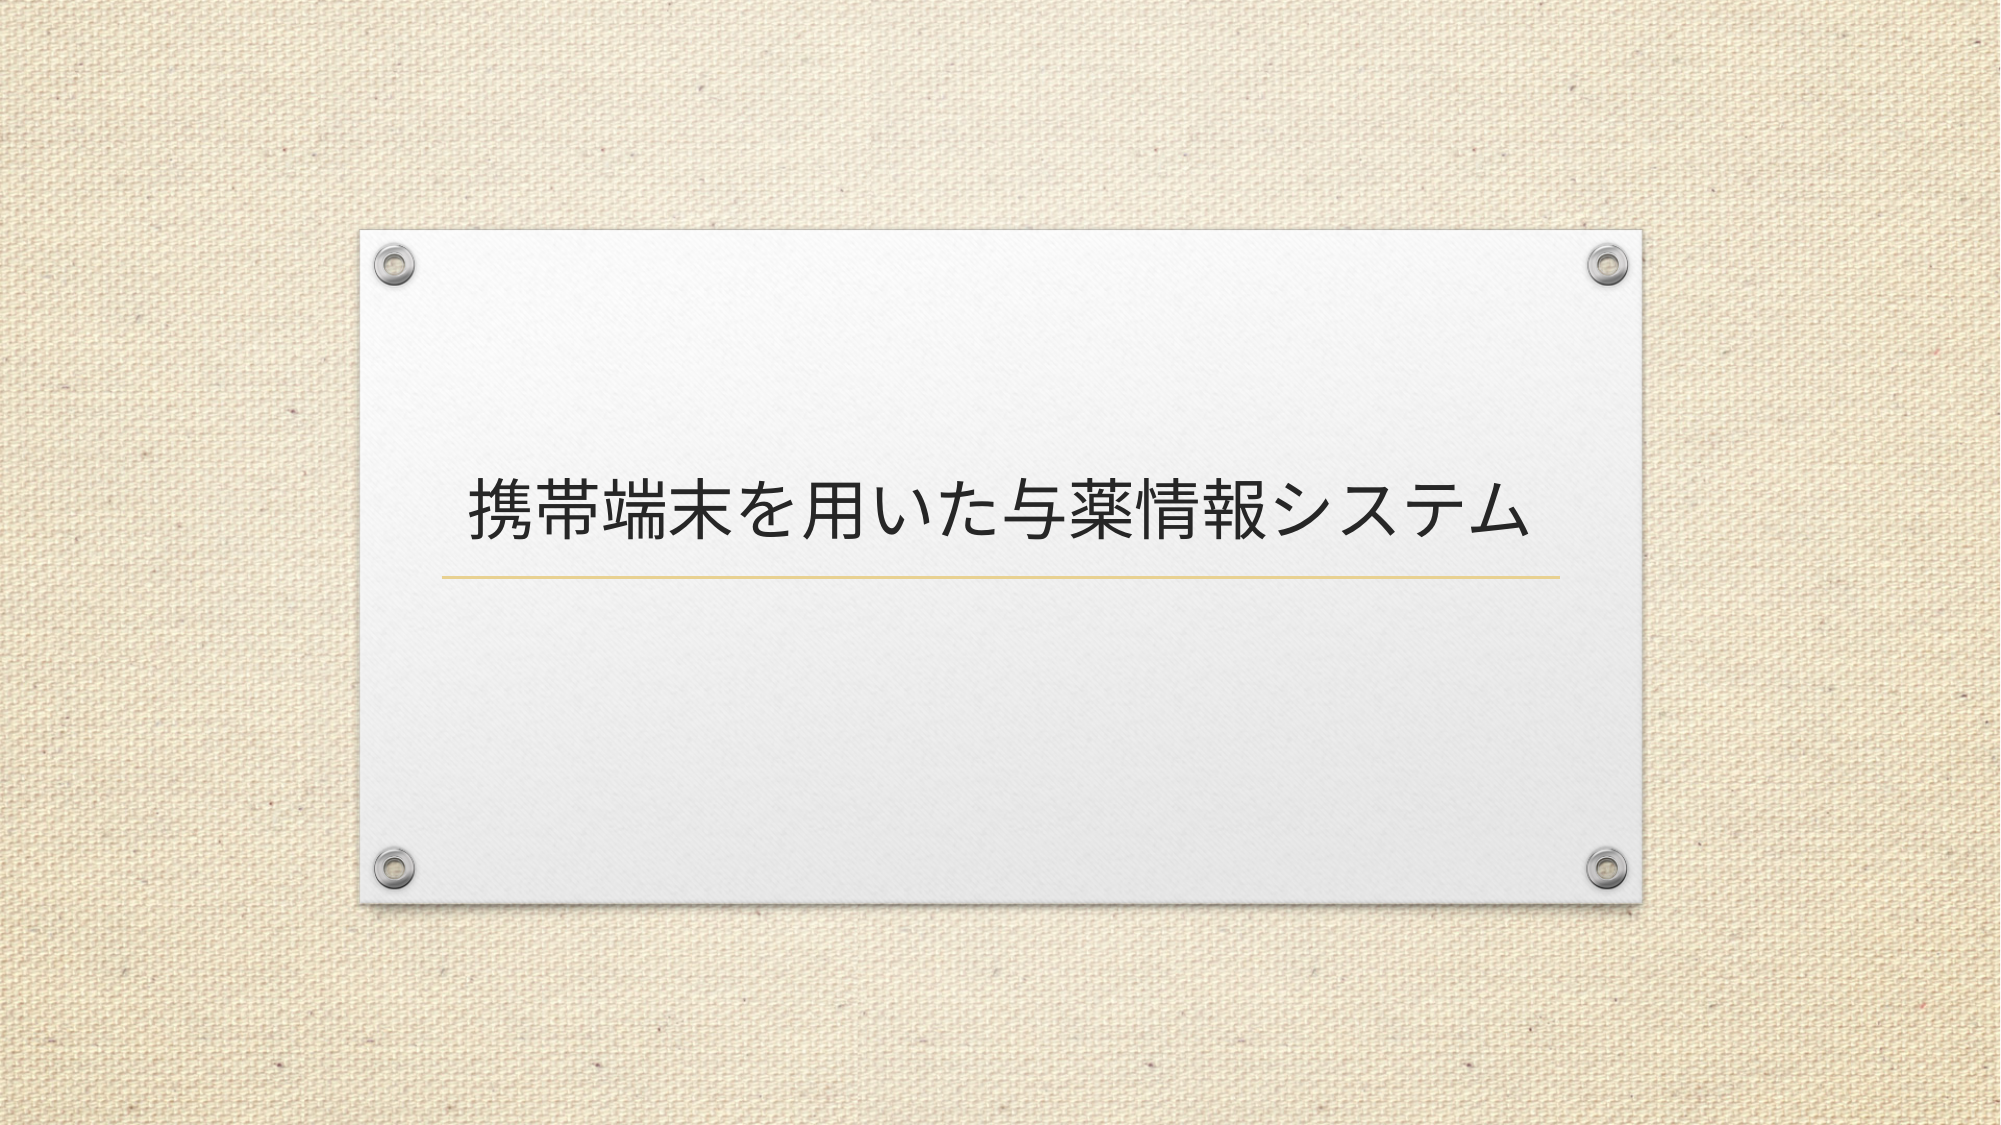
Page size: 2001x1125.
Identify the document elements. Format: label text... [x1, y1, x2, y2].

picture [0, 0, 2001, 1125]
title 携帯端末を用いた与薬情報システム [441, 306, 1560, 556]
